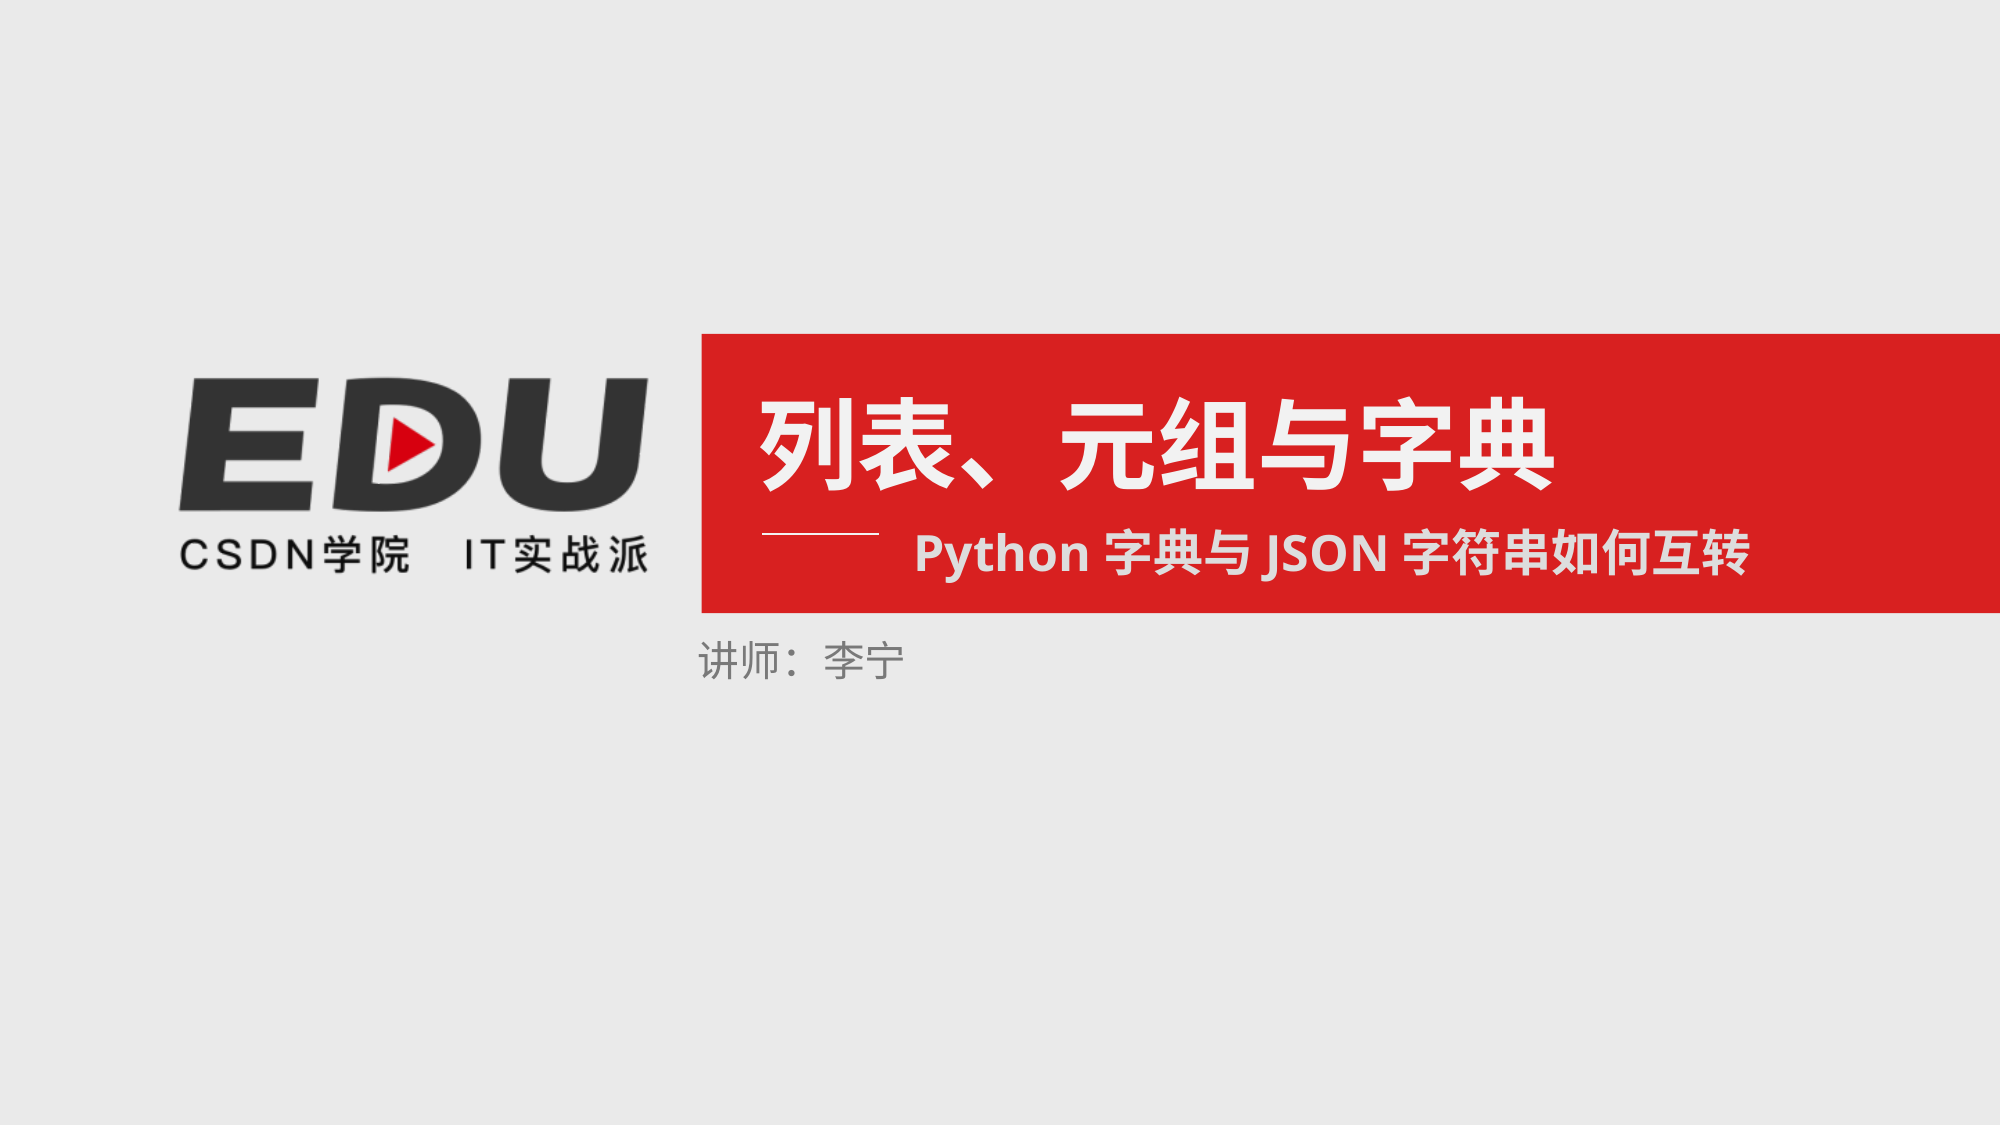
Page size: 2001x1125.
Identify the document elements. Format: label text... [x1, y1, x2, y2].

list Python字典与JSON字符串如何互转 [905, 491, 1792, 590]
picture [172, 363, 654, 584]
list 讲师：李宁 [689, 626, 1615, 693]
title 列表、元组与字典 [742, 375, 1954, 494]
